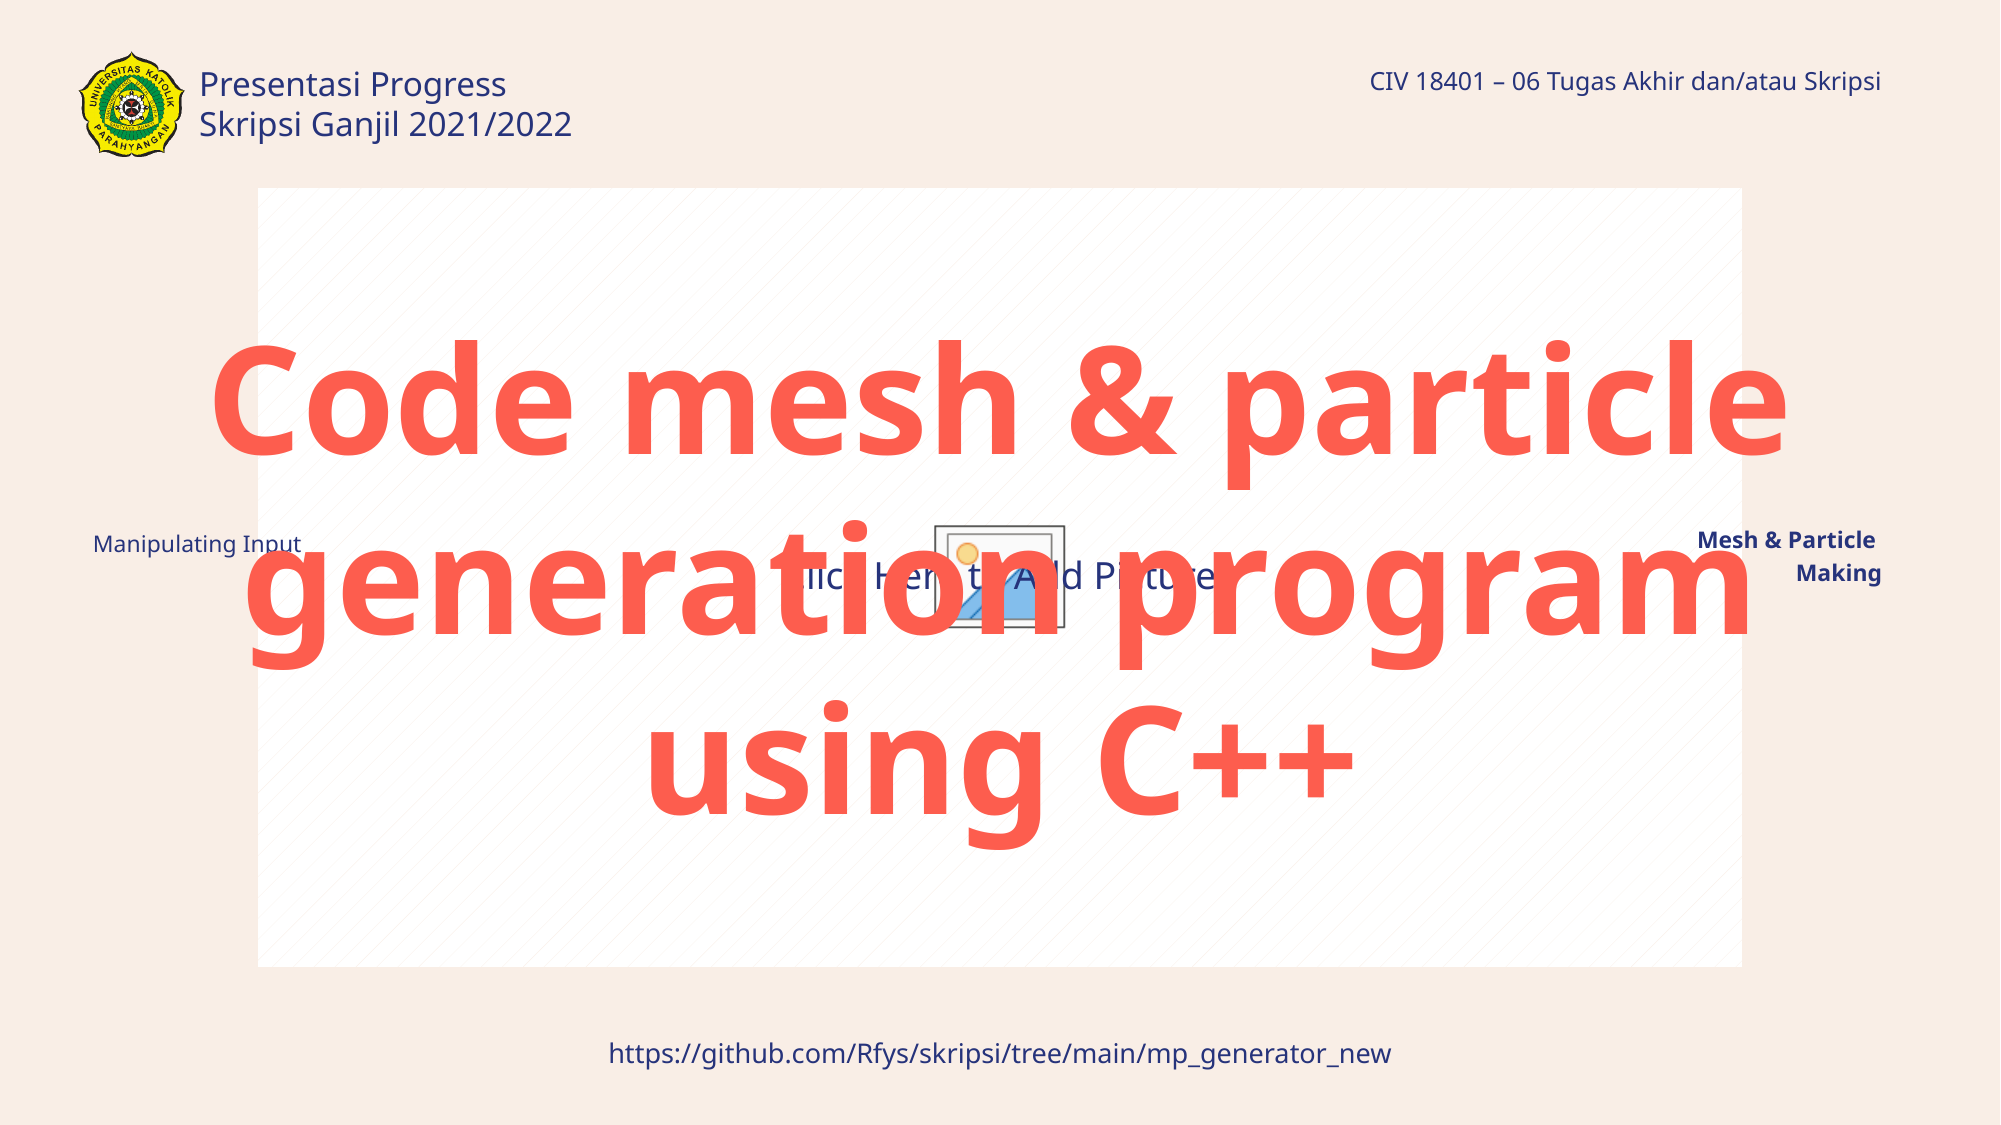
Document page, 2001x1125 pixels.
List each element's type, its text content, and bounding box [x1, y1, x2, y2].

picture [78, 51, 185, 157]
text_box Mesh & Particle Making [1859, 512, 1897, 594]
text_box Code mesh & particle generation program using C++ [141, 297, 257, 852]
text_box Presentasi Progress Skripsi Ganjil 2021/2022 [185, 55, 685, 151]
text_box Code mesh & particle generation program using C++ [1743, 297, 1859, 852]
picture [257, 187, 1743, 968]
text_box Manipulating Input [78, 516, 141, 565]
text_box https://github.com/Rfys/skripsi/tree/main/mp_generator_new [337, 1013, 1663, 1077]
text_box CIV 18401 – 06 Tugas Akhir dan/atau Skripsi [1310, 43, 1897, 103]
